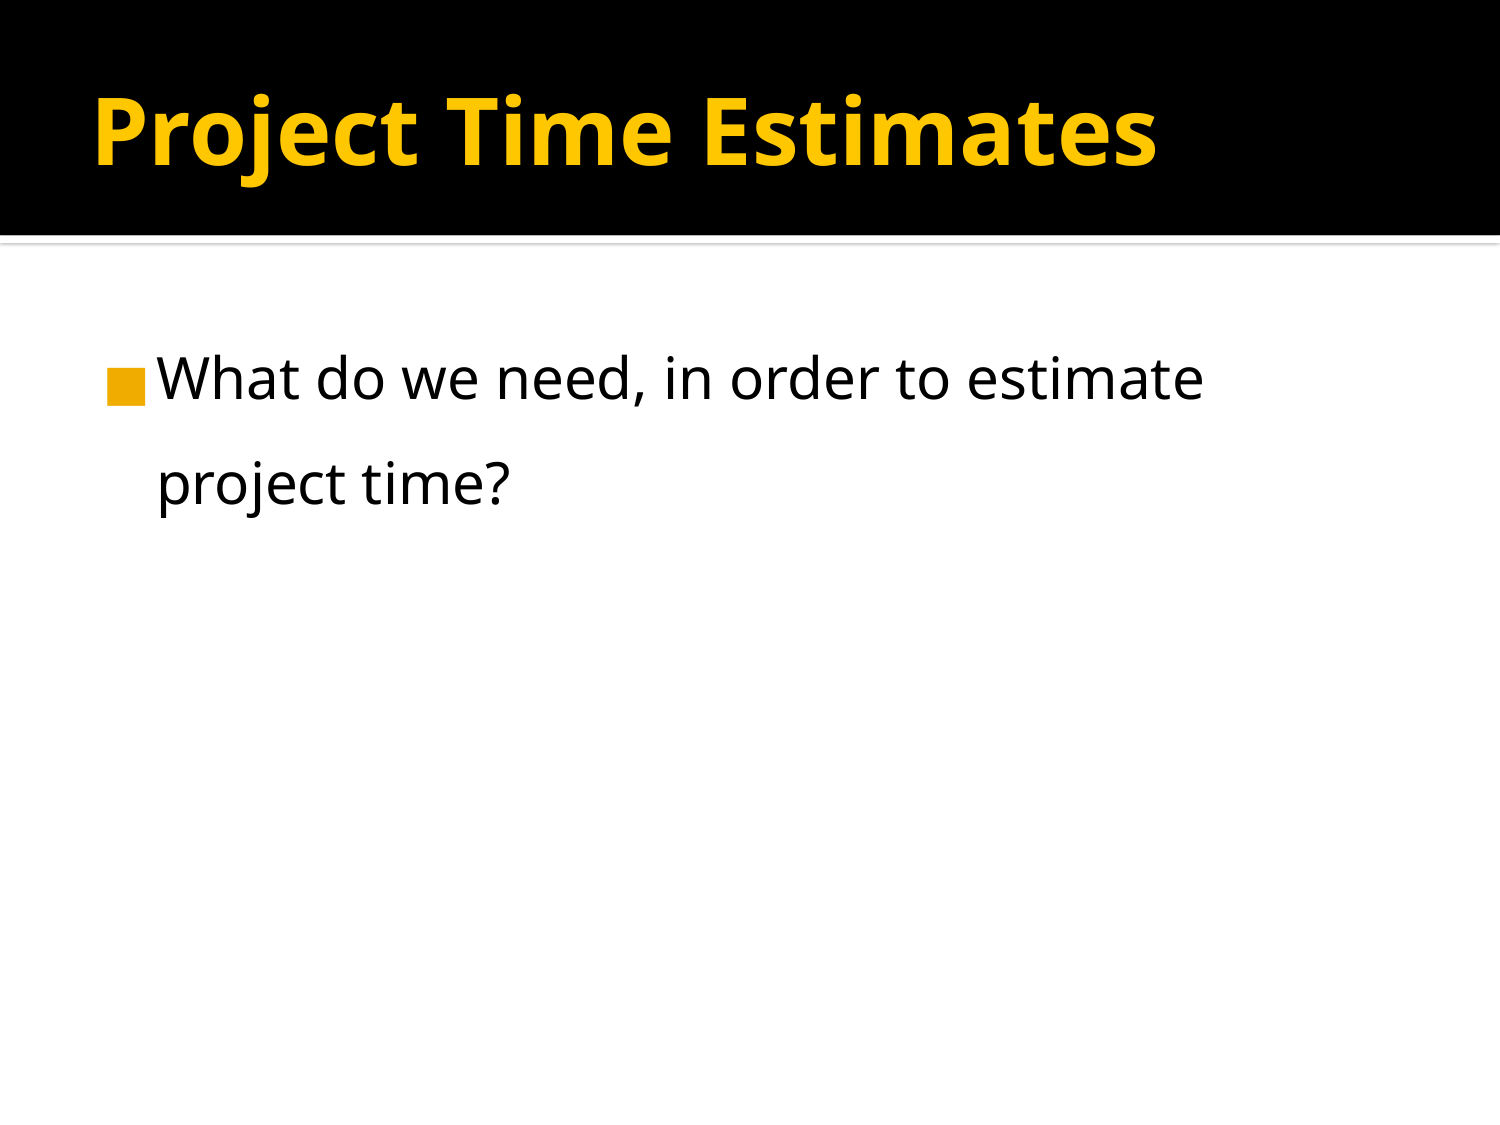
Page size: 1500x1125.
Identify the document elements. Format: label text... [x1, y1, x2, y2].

title Project Time Estimates [75, 25, 1425, 231]
list What do we need, in order to estimate project time? [75, 291, 1425, 1050]
